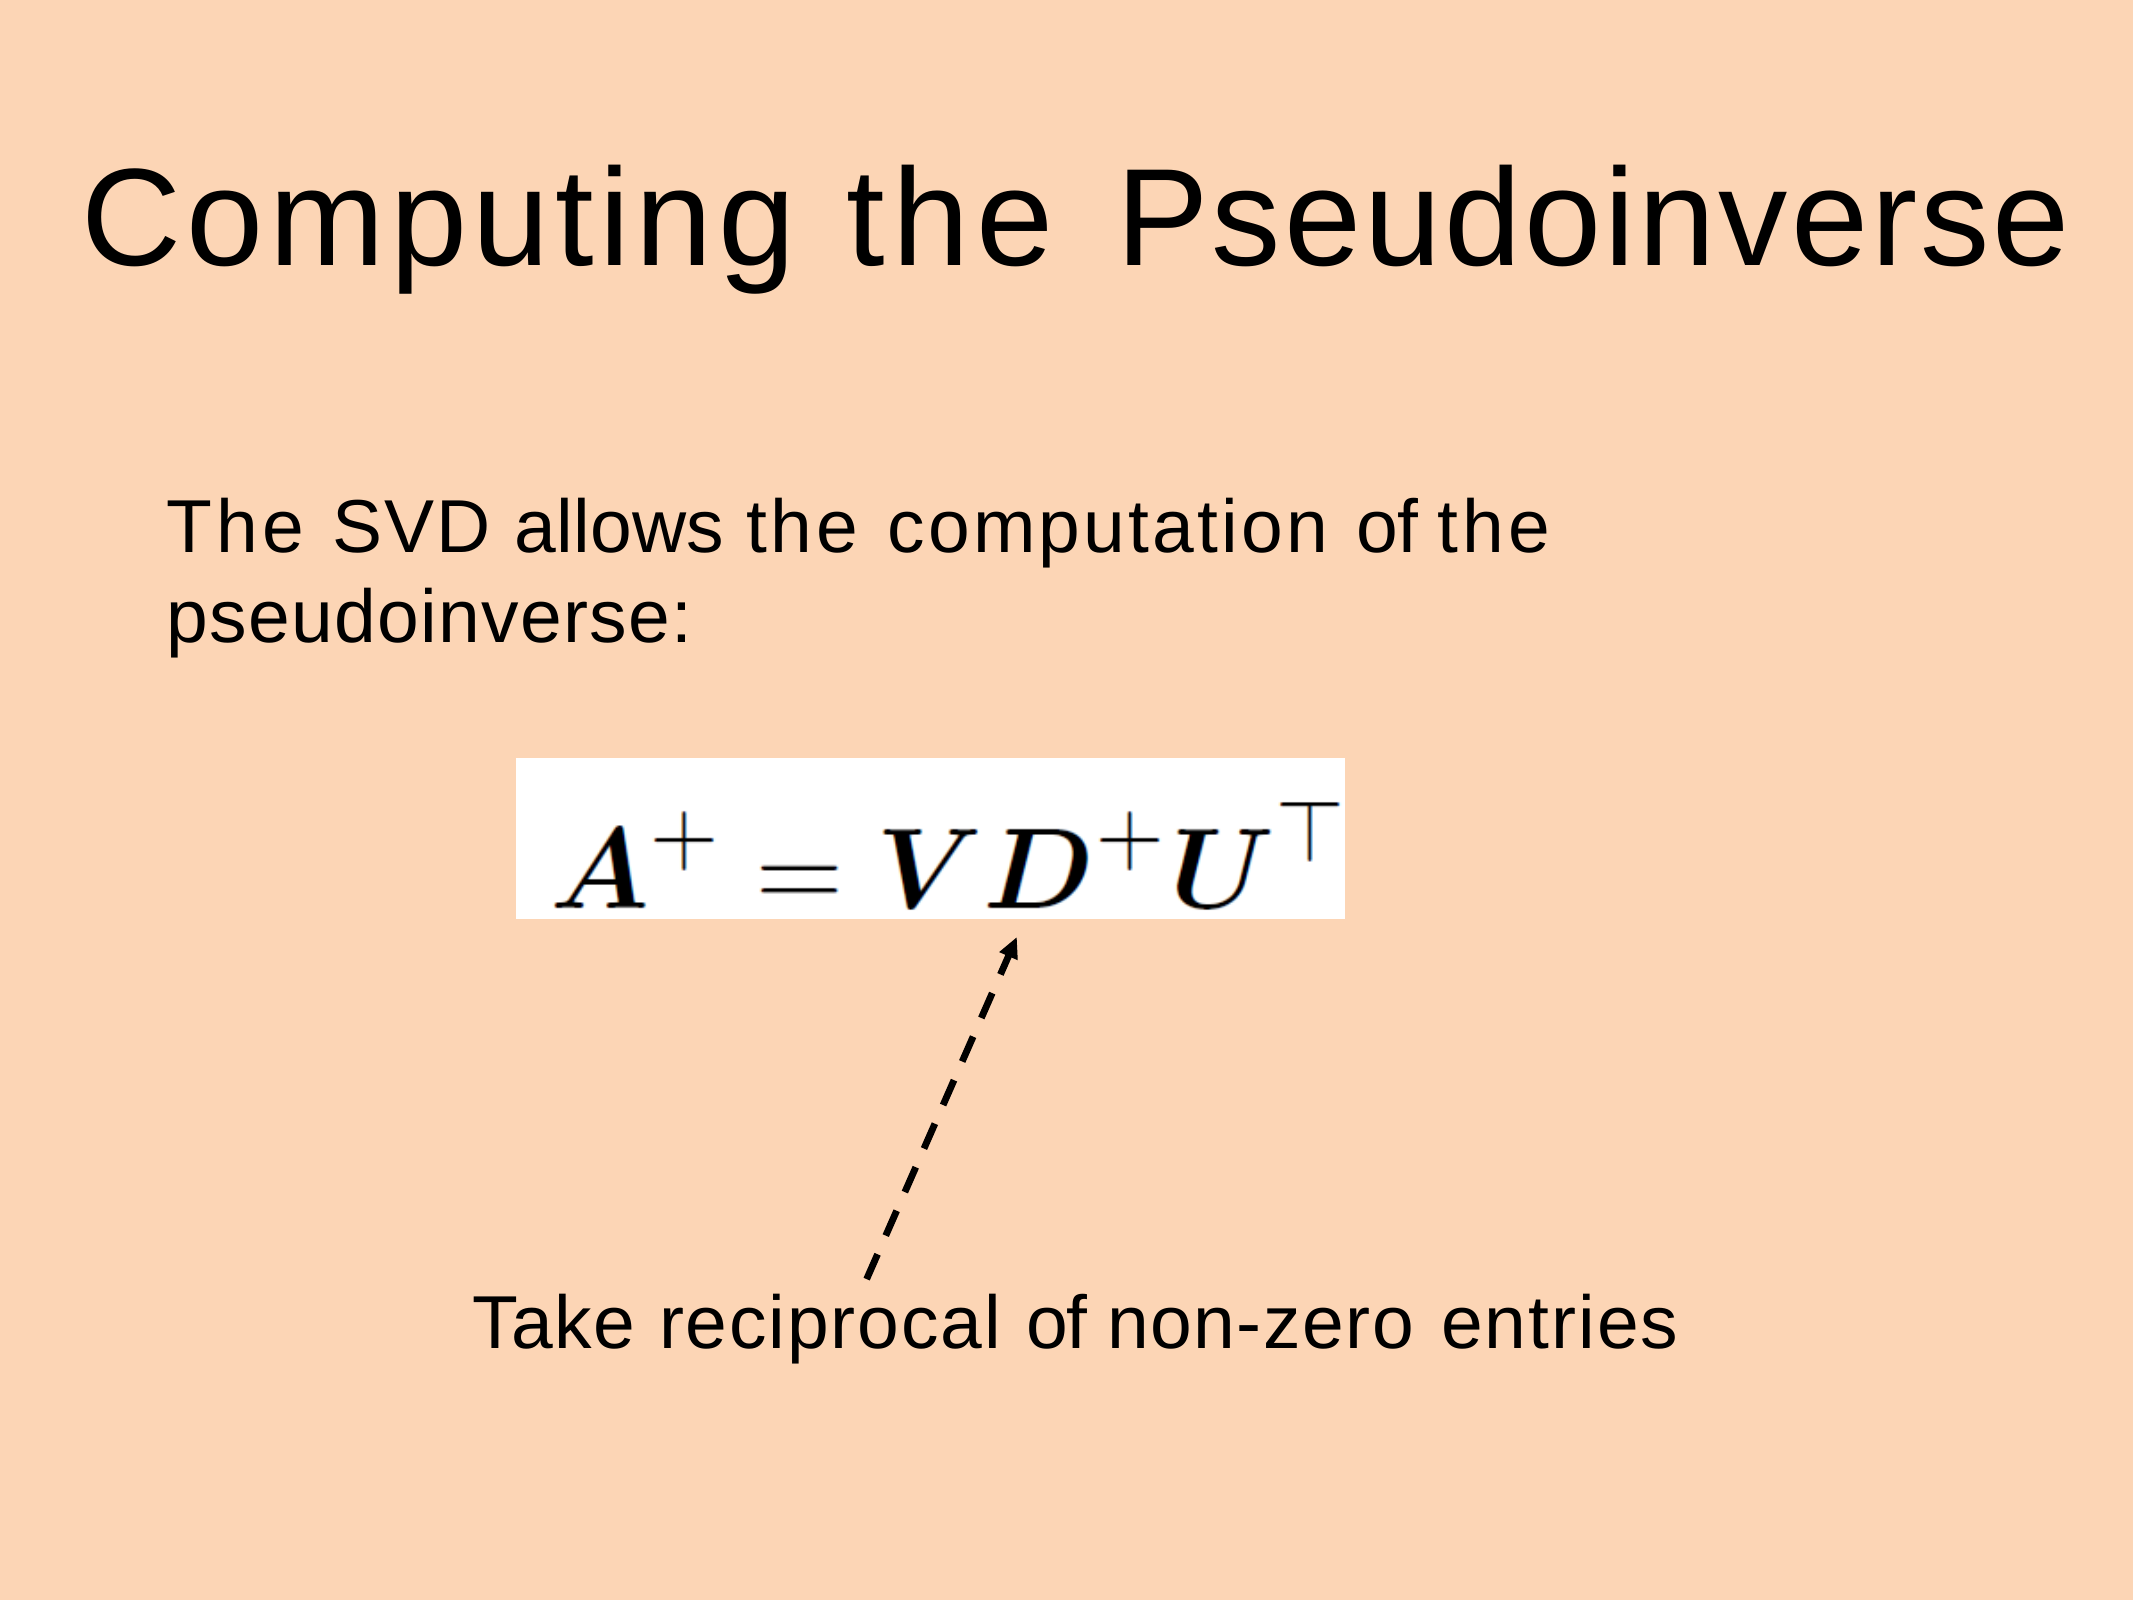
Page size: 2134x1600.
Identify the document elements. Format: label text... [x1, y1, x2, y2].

picture [516, 758, 1345, 919]
text_box Take reciprocal of non-zero entries [374, 1266, 1804, 1372]
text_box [866, 937, 1017, 1280]
text_box The SVD allows the computation of the pseudoinverse: [166, 474, 1917, 657]
title Computing the Pseudoinverse [79, 125, 2109, 395]
